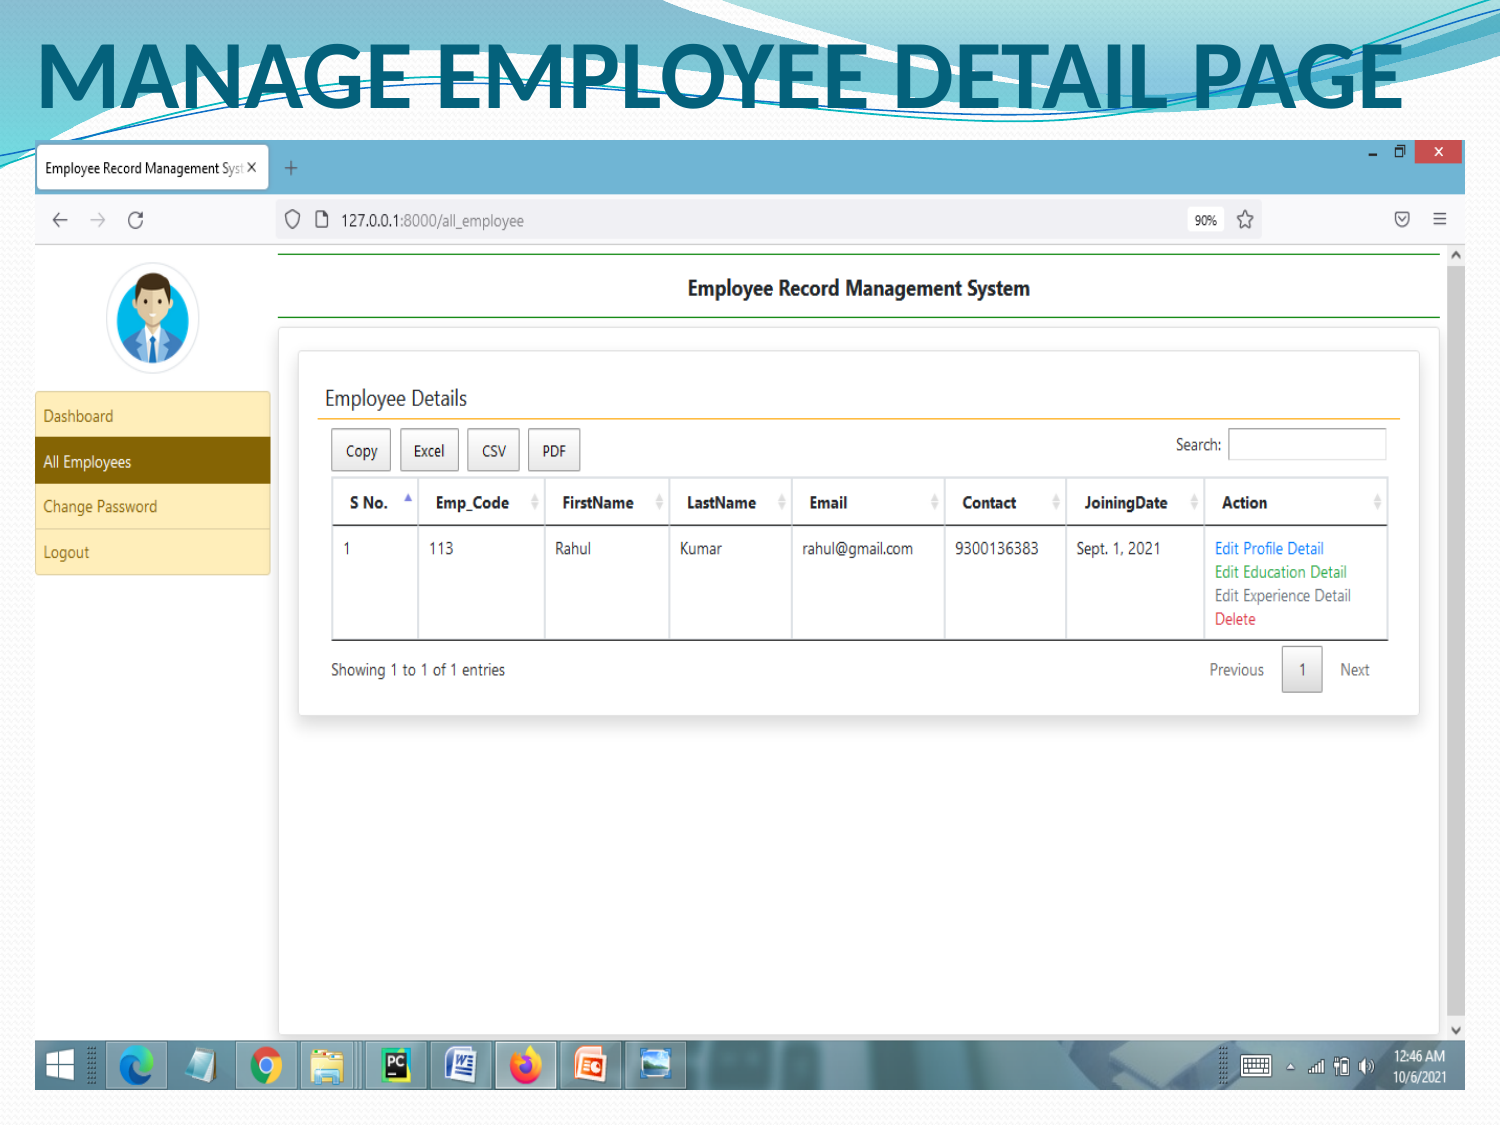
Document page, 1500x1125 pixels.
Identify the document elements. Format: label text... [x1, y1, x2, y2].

picture [34, 140, 1466, 1091]
title MANAGE EMPLOYEE DETAIL PAGE [34, 0, 1426, 140]
